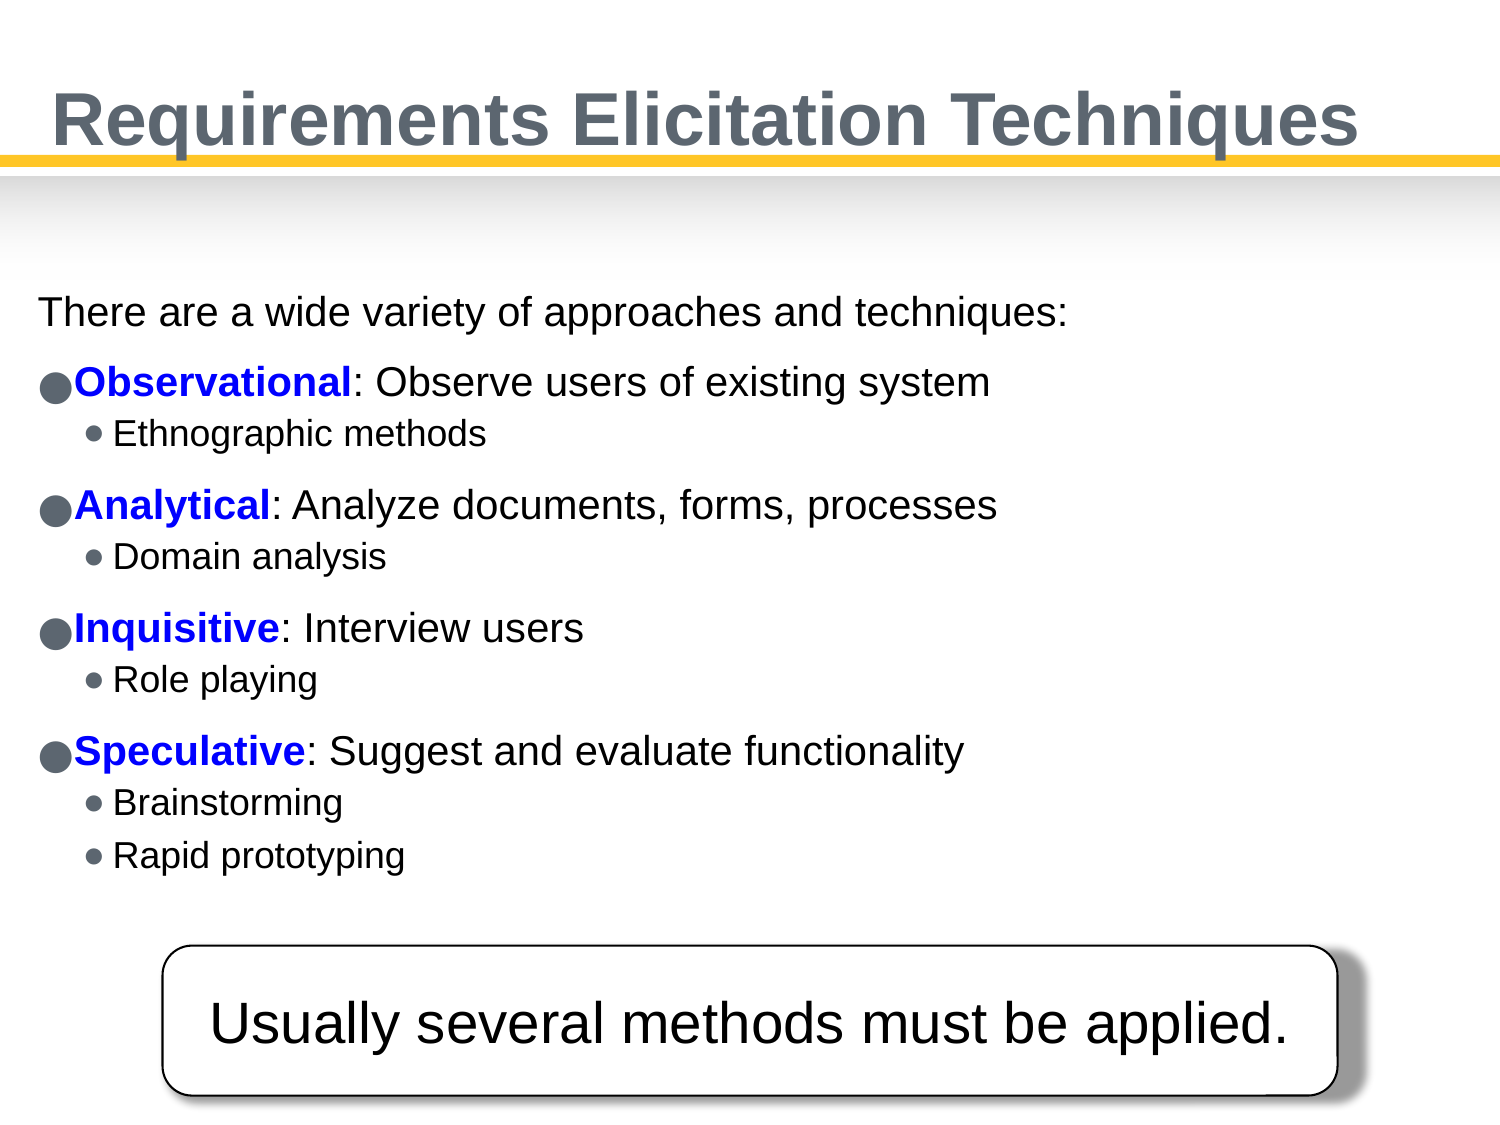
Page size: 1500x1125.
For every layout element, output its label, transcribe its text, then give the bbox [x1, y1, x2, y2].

title Requirements Elicitation Techniques [35, 44, 1465, 198]
text_box Usually several methods must be applied. [162, 945, 1338, 1096]
text_box There are a wide variety of approaches and techniques: Observational: Observe users of existing system Ethnographic methods Analytical: Analyze documents, forms, processes Domain analysis Inquisitive: Interview users Role playing Speculative: Suggest and evaluate functionality Brainstorming Rapid prototyping [22, 283, 1468, 899]
